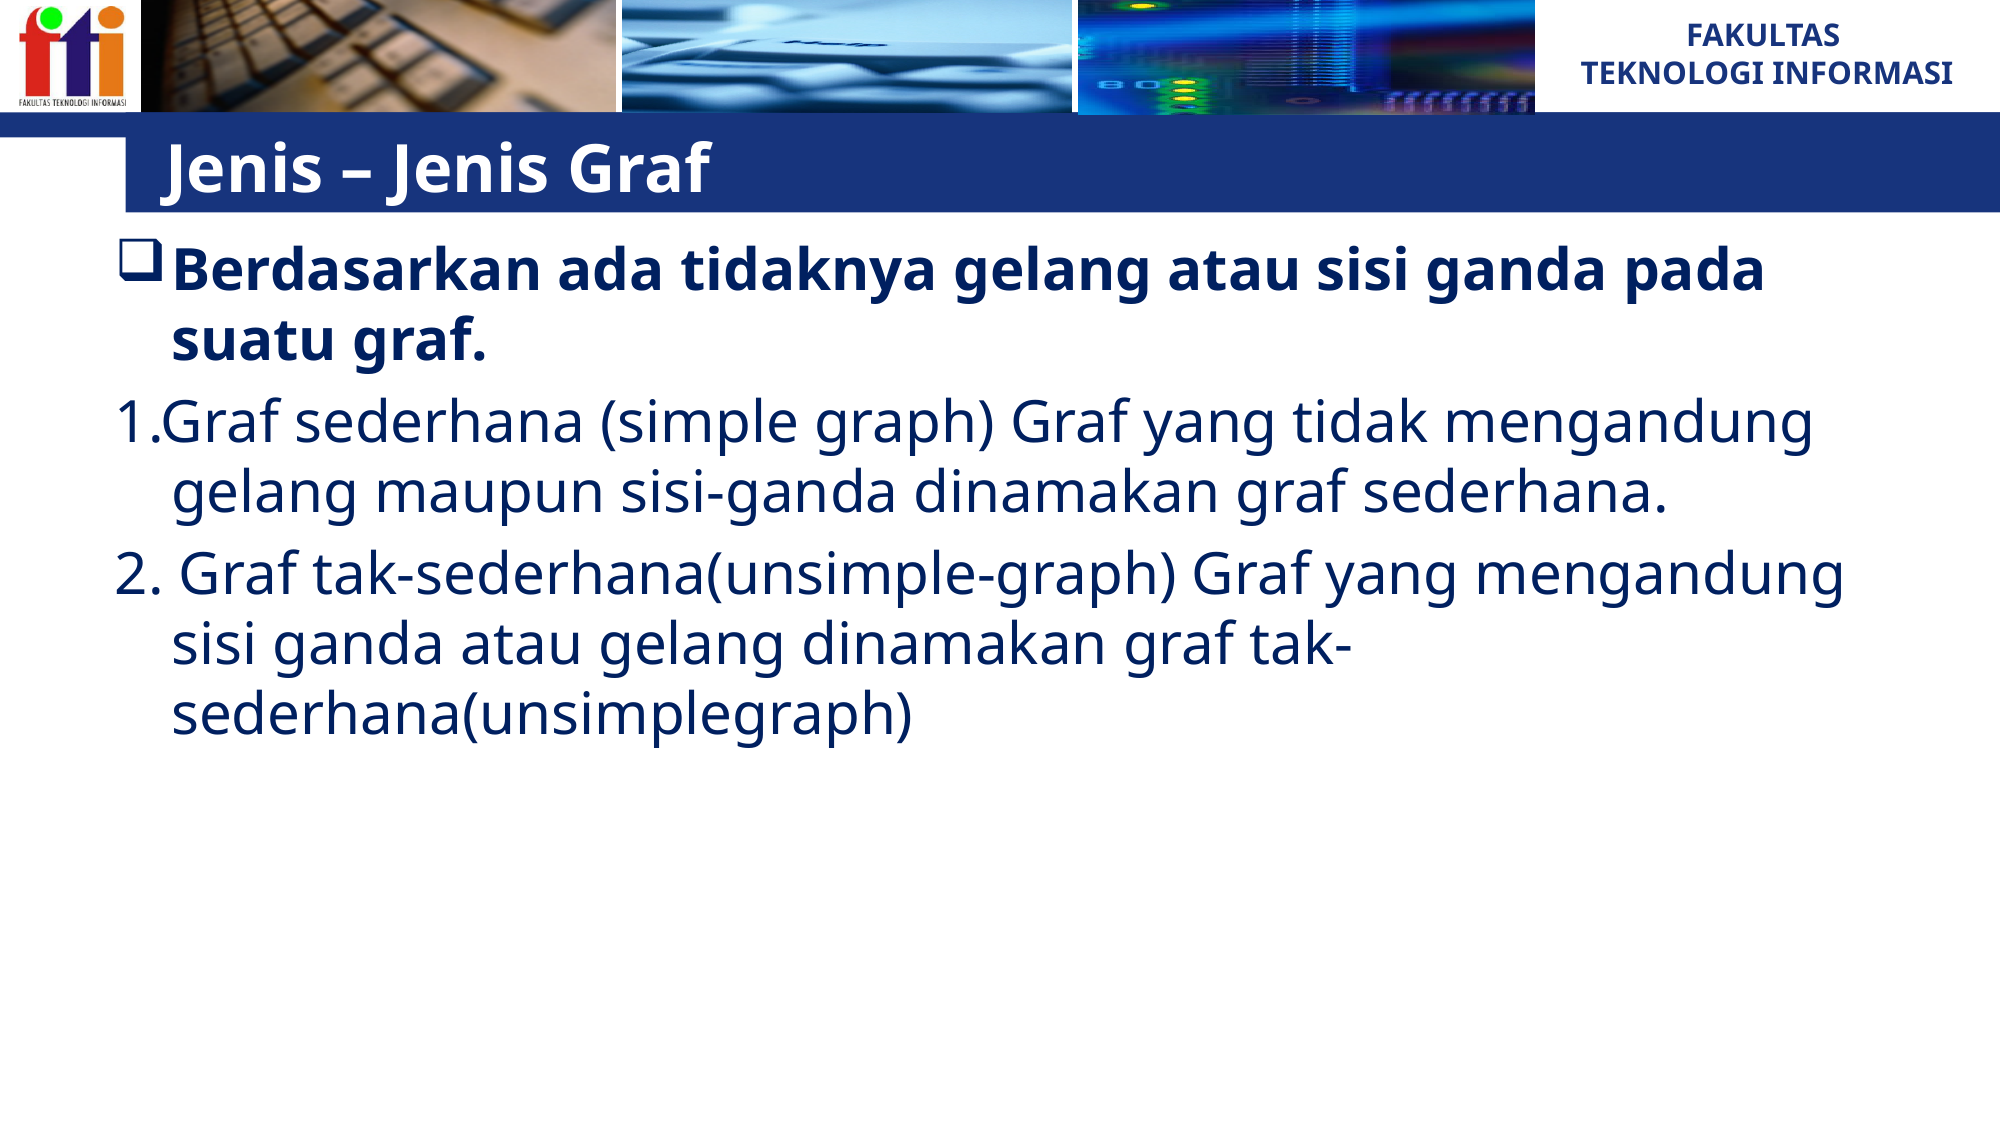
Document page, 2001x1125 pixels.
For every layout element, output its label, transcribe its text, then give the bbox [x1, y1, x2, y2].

picture [19, 6, 126, 106]
picture [141, 0, 616, 112]
picture [622, 0, 1072, 113]
list Berdasarkan ada tidaknya gelang atau sisi ganda pada suatu graf. 1.Graf sederhana (simple graph) Graf yang tidak mengandung gelang maupun sisi-ganda dinamakan graf sederhana. 2. Graf tak-sederhana(unsimple-graph) Graf yang mengandung sisi ganda atau gelang dinamakan graf tak-sederhana(unsimplegraph) [99, 224, 1901, 1038]
picture [1078, 0, 1535, 115]
title Jenis – Jenis Graf [149, 119, 1934, 213]
